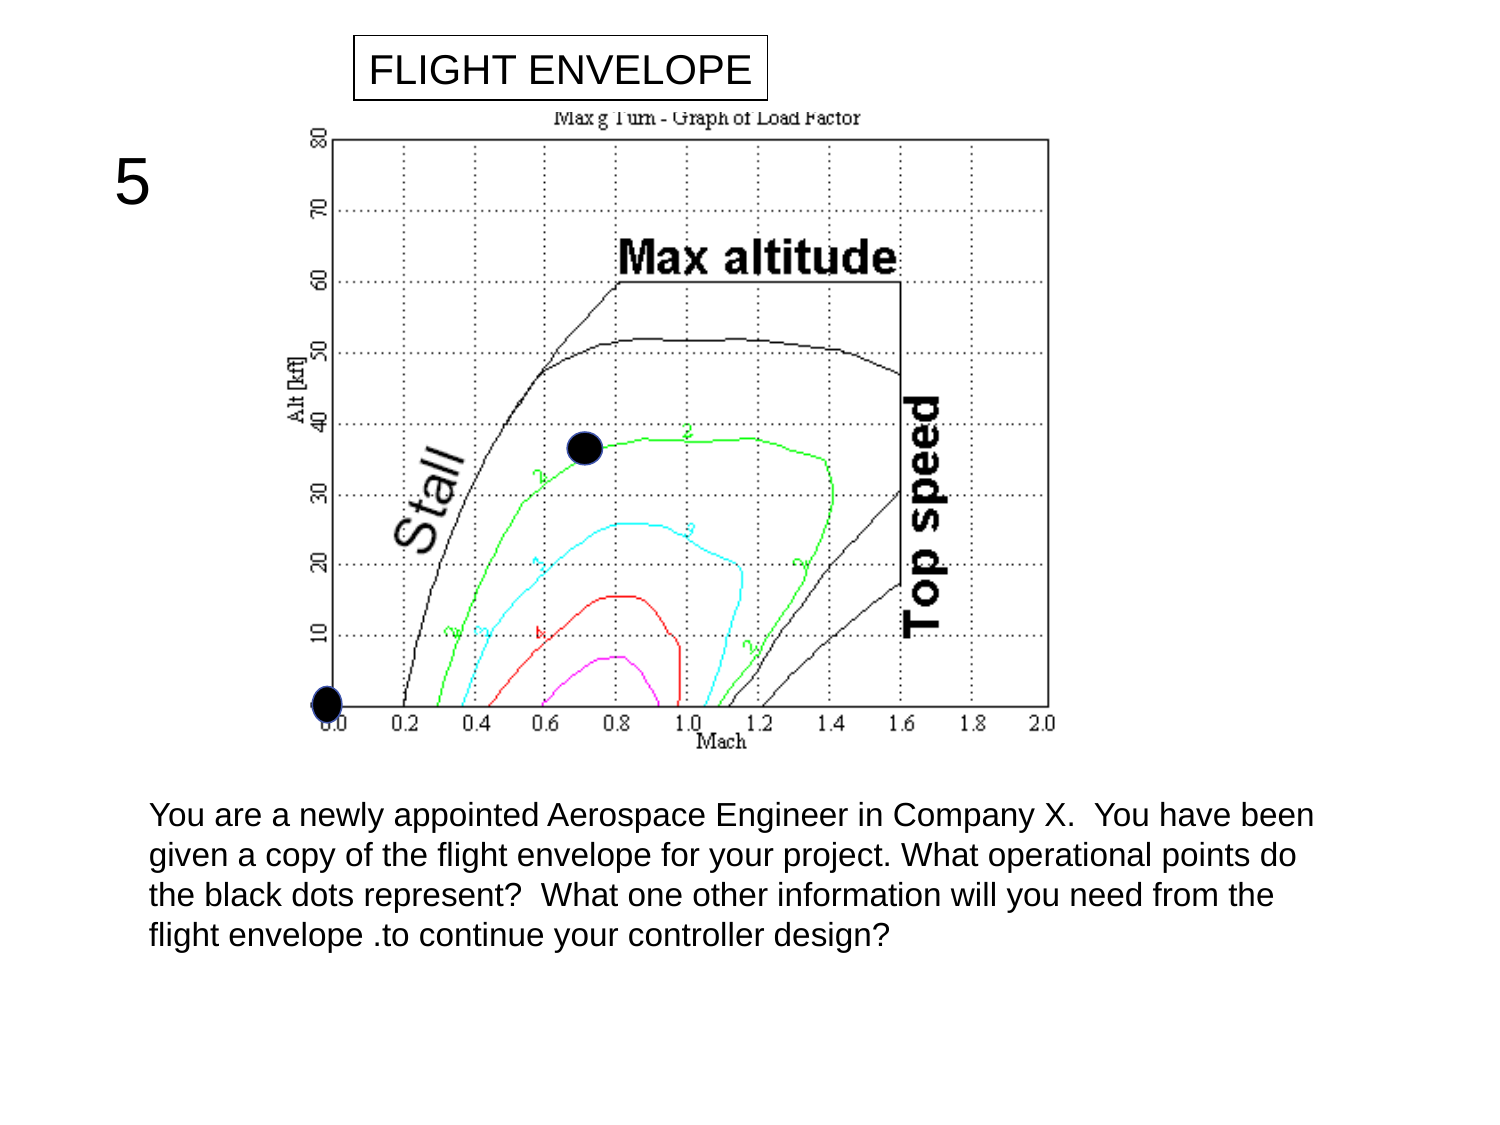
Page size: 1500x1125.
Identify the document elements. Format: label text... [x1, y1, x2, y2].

text_box FLIGHT ENVELOPE [353, 35, 768, 68]
text_box 5 [99, 130, 180, 226]
picture [261, 70, 1078, 782]
text_box You are a newly appointed Aerospace Engineer in Company X. You have been given a copy of the flight envelope for your project. What operational points do the black dots represent? What one other information will you need from the flight envelope .to continue your controller design? [134, 785, 1363, 961]
